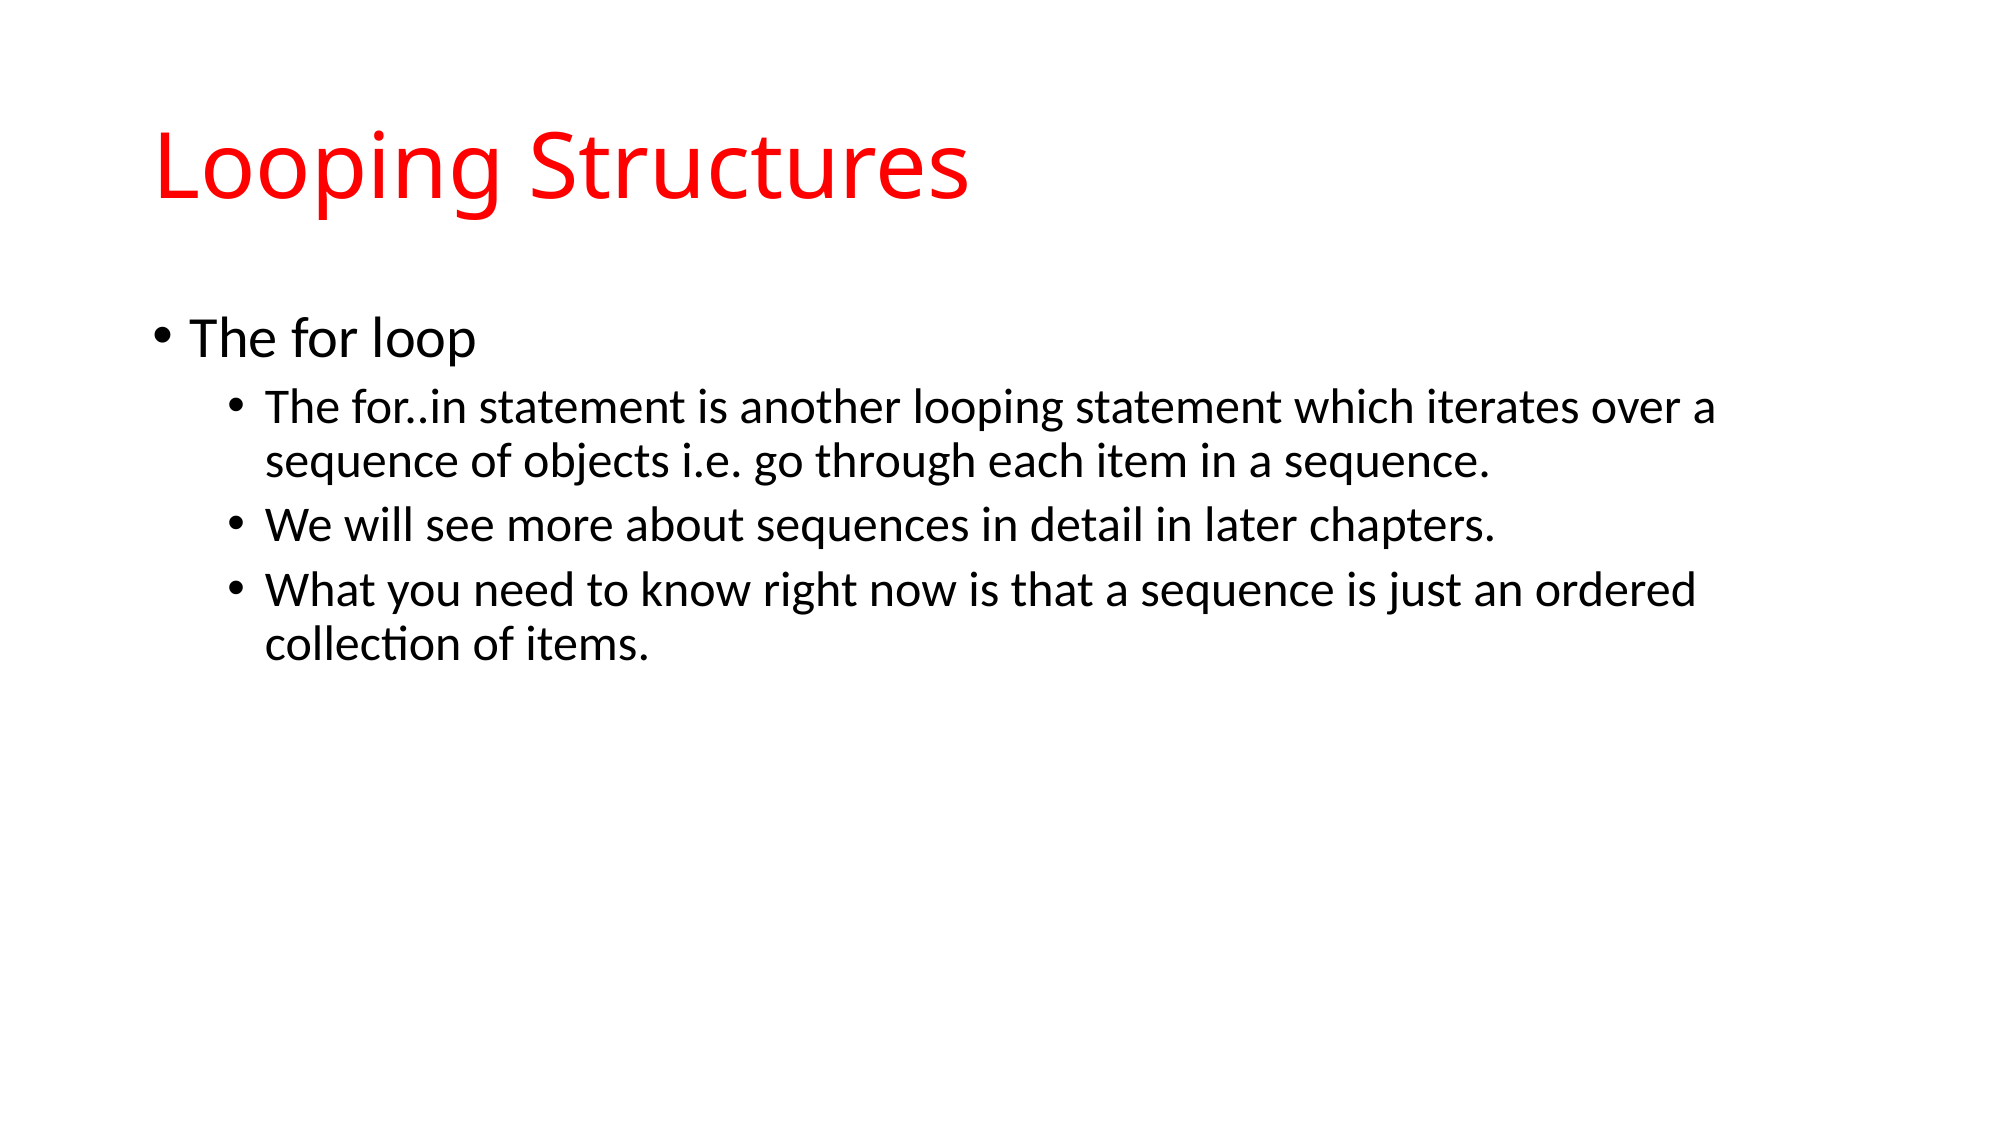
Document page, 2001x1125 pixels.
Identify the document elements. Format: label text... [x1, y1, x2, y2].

title Looping Structures [137, 59, 1863, 278]
list The for loop The for..in statement is another looping statement which iterates over a sequence of objects i.e. go through each item in a sequence. We will see more about sequences in detail in later chapters. What you need to know right now is that a sequence is just an ordered collection of items. [137, 299, 1863, 1014]
